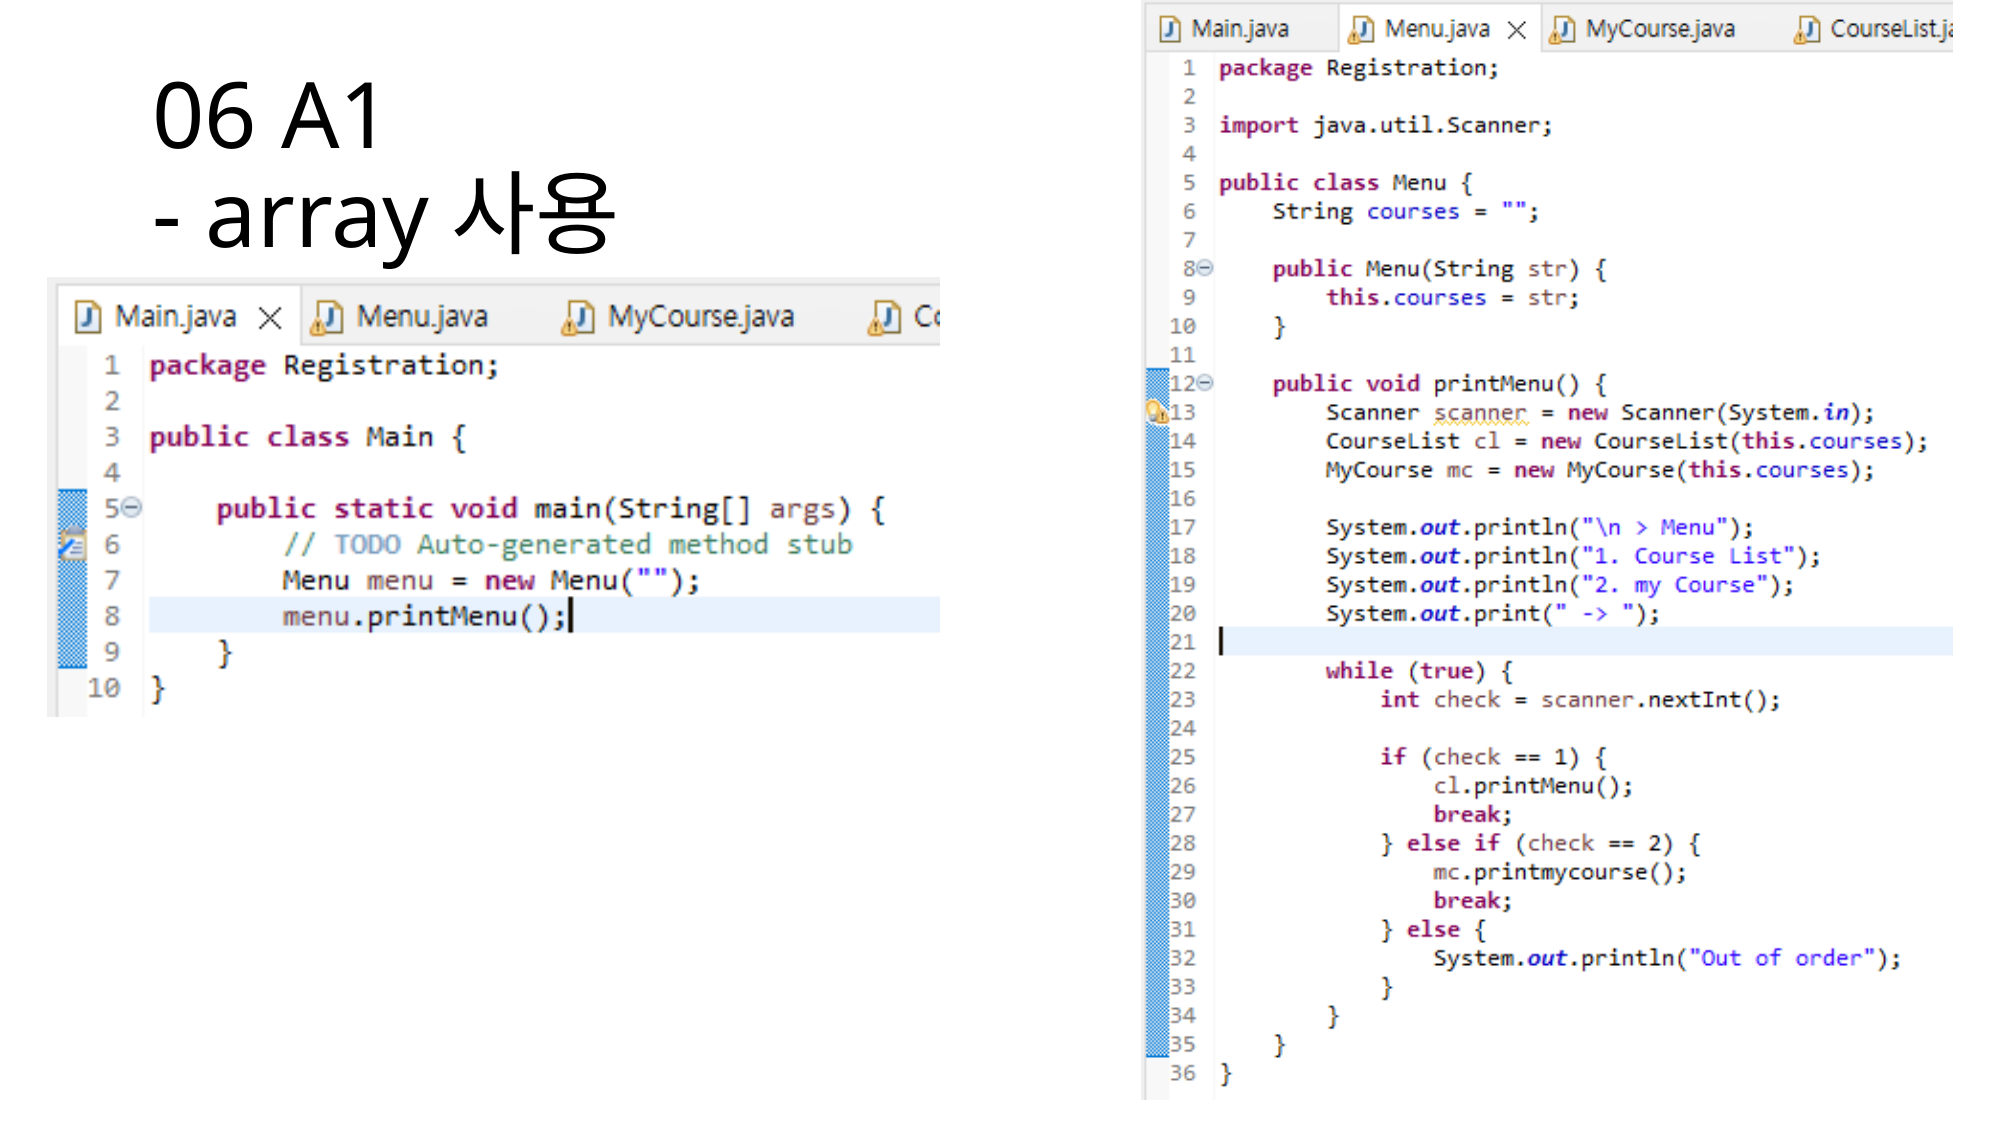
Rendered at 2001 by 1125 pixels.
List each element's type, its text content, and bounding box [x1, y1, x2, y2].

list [1141, 0, 1953, 1100]
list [47, 277, 940, 717]
title 06 A1 - array사용 [137, 59, 1141, 278]
